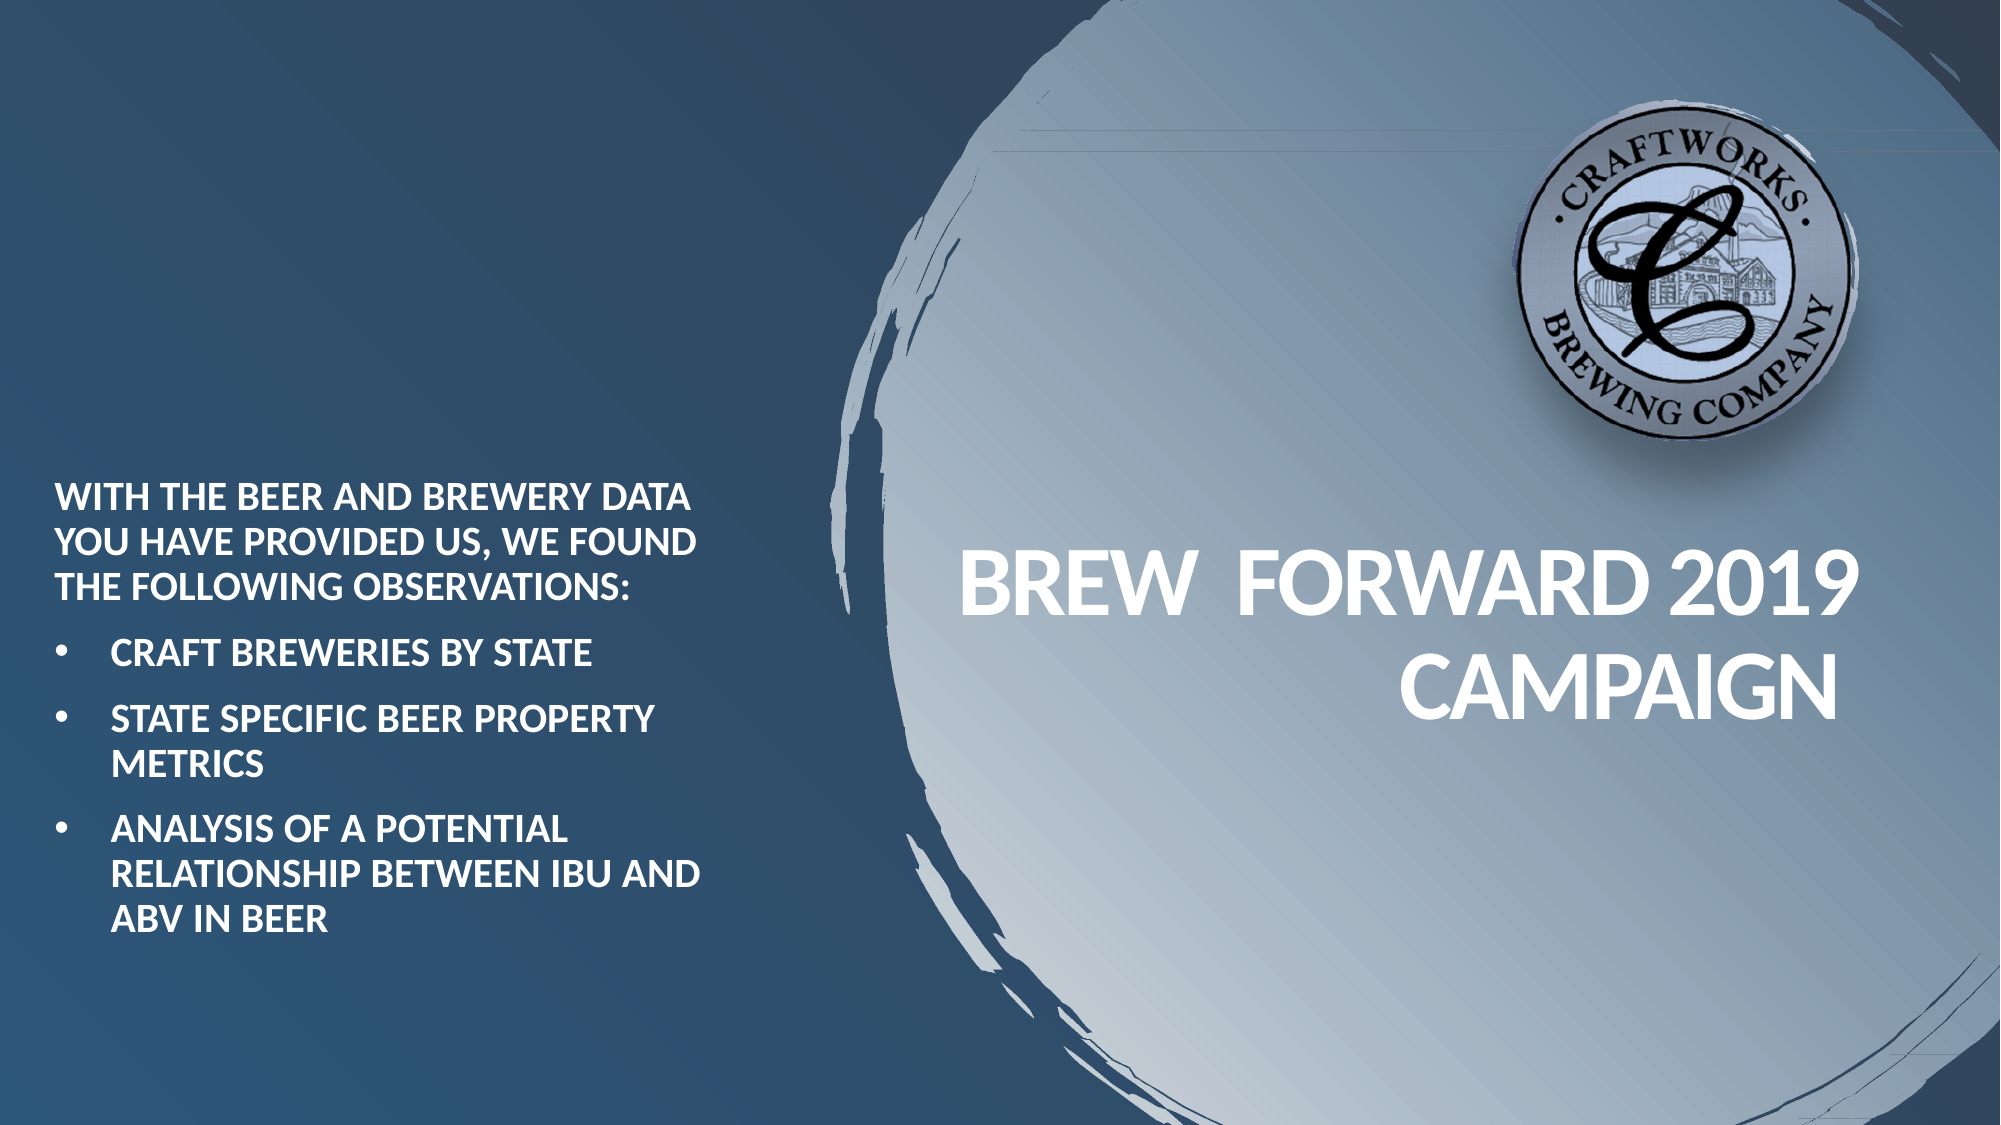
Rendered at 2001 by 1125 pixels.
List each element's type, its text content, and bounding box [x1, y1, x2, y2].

text_box [1851, 224, 1860, 318]
subtitle With the beer and brewery data you have provided us, we Found the following observations: Craft breweries by state State specific beer property metrics Analysis of a potential relationship between IBU and ABV in beer [54, 474, 727, 1089]
picture [1516, 105, 1851, 439]
title Brew Forward 2019 Campaign [832, 483, 1862, 740]
text_box [1511, 227, 1516, 276]
text_box [1632, 98, 1724, 105]
